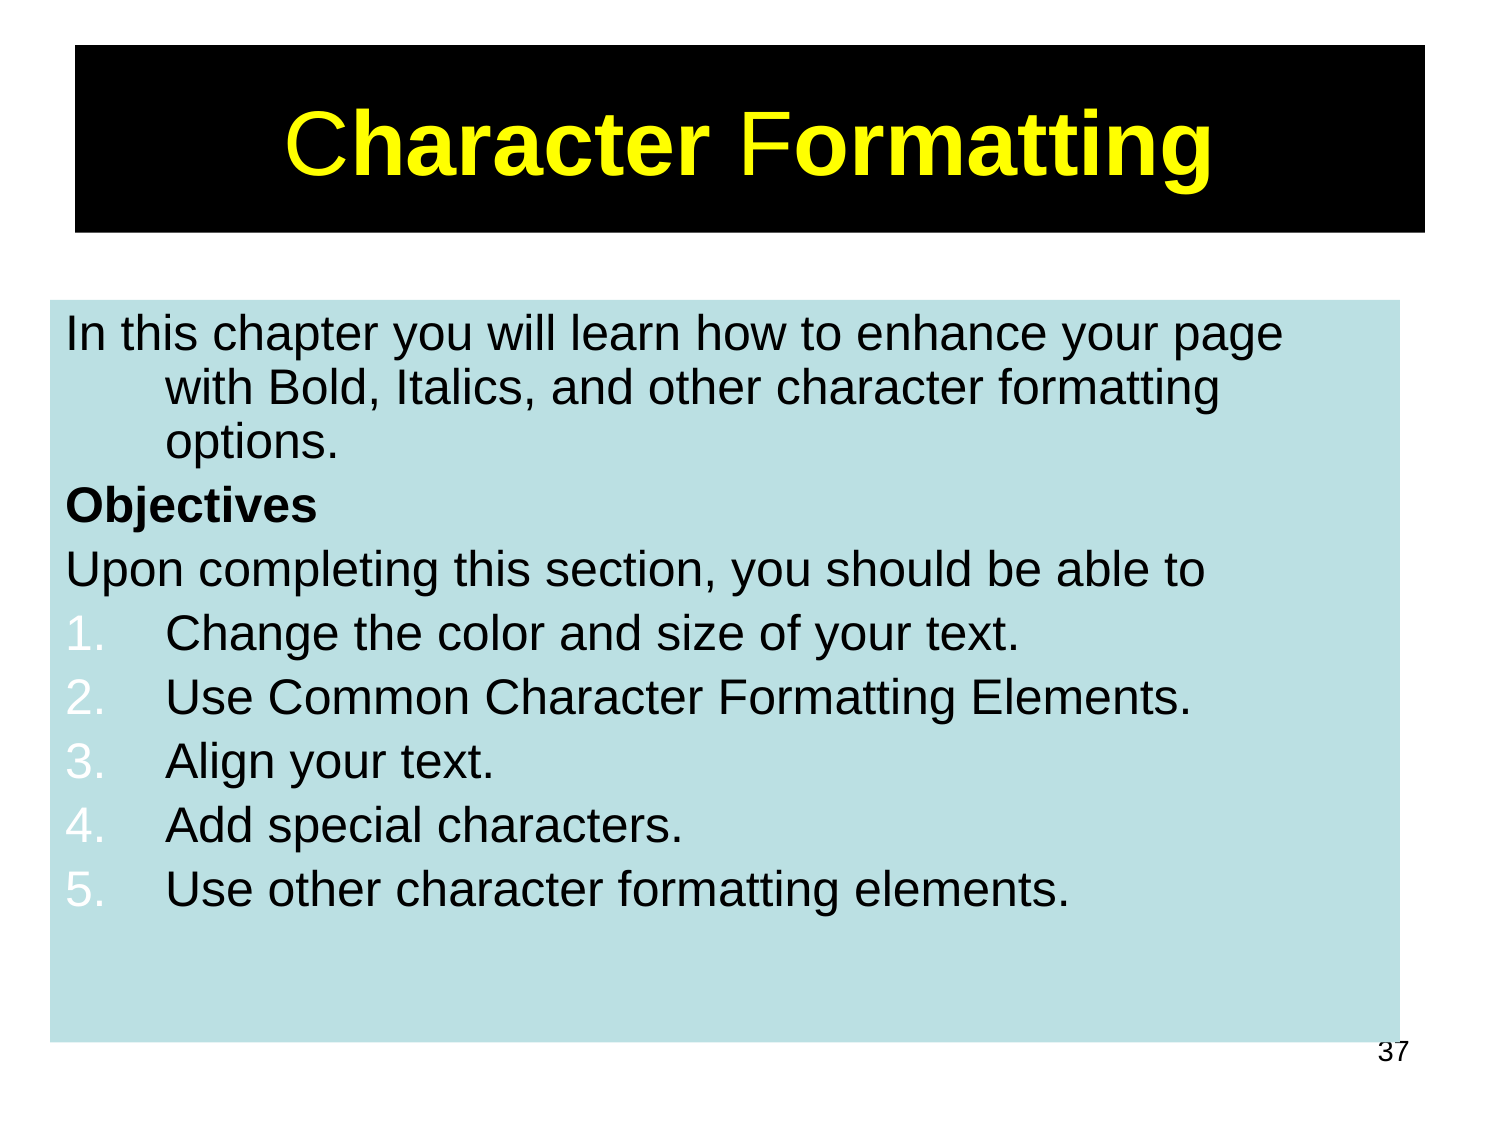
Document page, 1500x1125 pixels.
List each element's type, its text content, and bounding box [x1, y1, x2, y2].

text_box 37 [1074, 1024, 1425, 1103]
title Character Formatting [75, 45, 1425, 233]
list In this chapter you will learn how to enhance your page with Bold, Italics, and other character formatting options. Objectives Upon completing this section, you should be able to Change the color and size of your text. Use Common Character Formatting Elements. Align your text. Add special characters. Use other character formatting elements. [50, 299, 1400, 1043]
